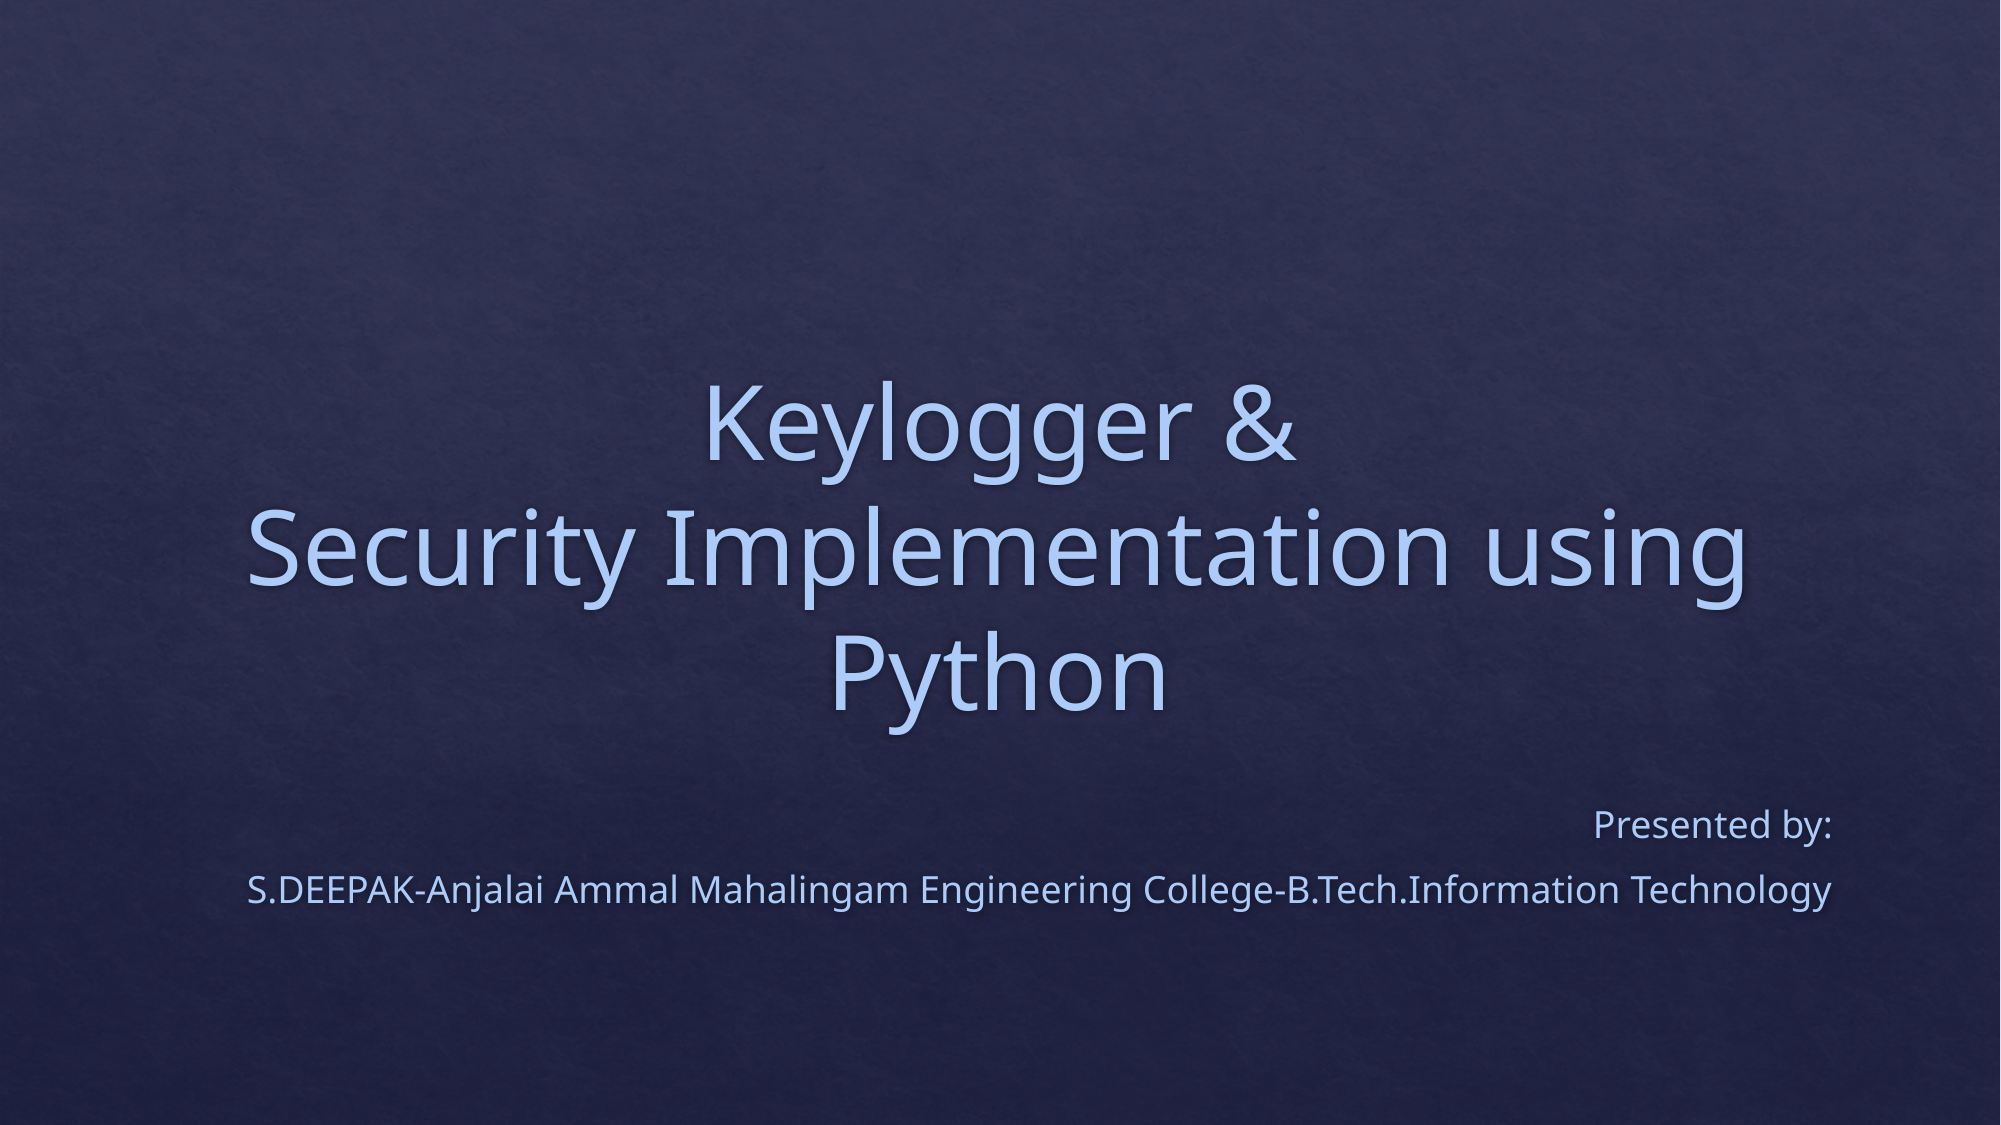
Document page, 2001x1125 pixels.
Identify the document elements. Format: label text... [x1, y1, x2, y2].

title Keylogger & Security Implementation using Python [149, 348, 1849, 758]
list Presented by: S.DEEPAK-Anjalai Ammal Mahalingam Engineering College-B.Tech.Information Technology [149, 762, 1849, 950]
